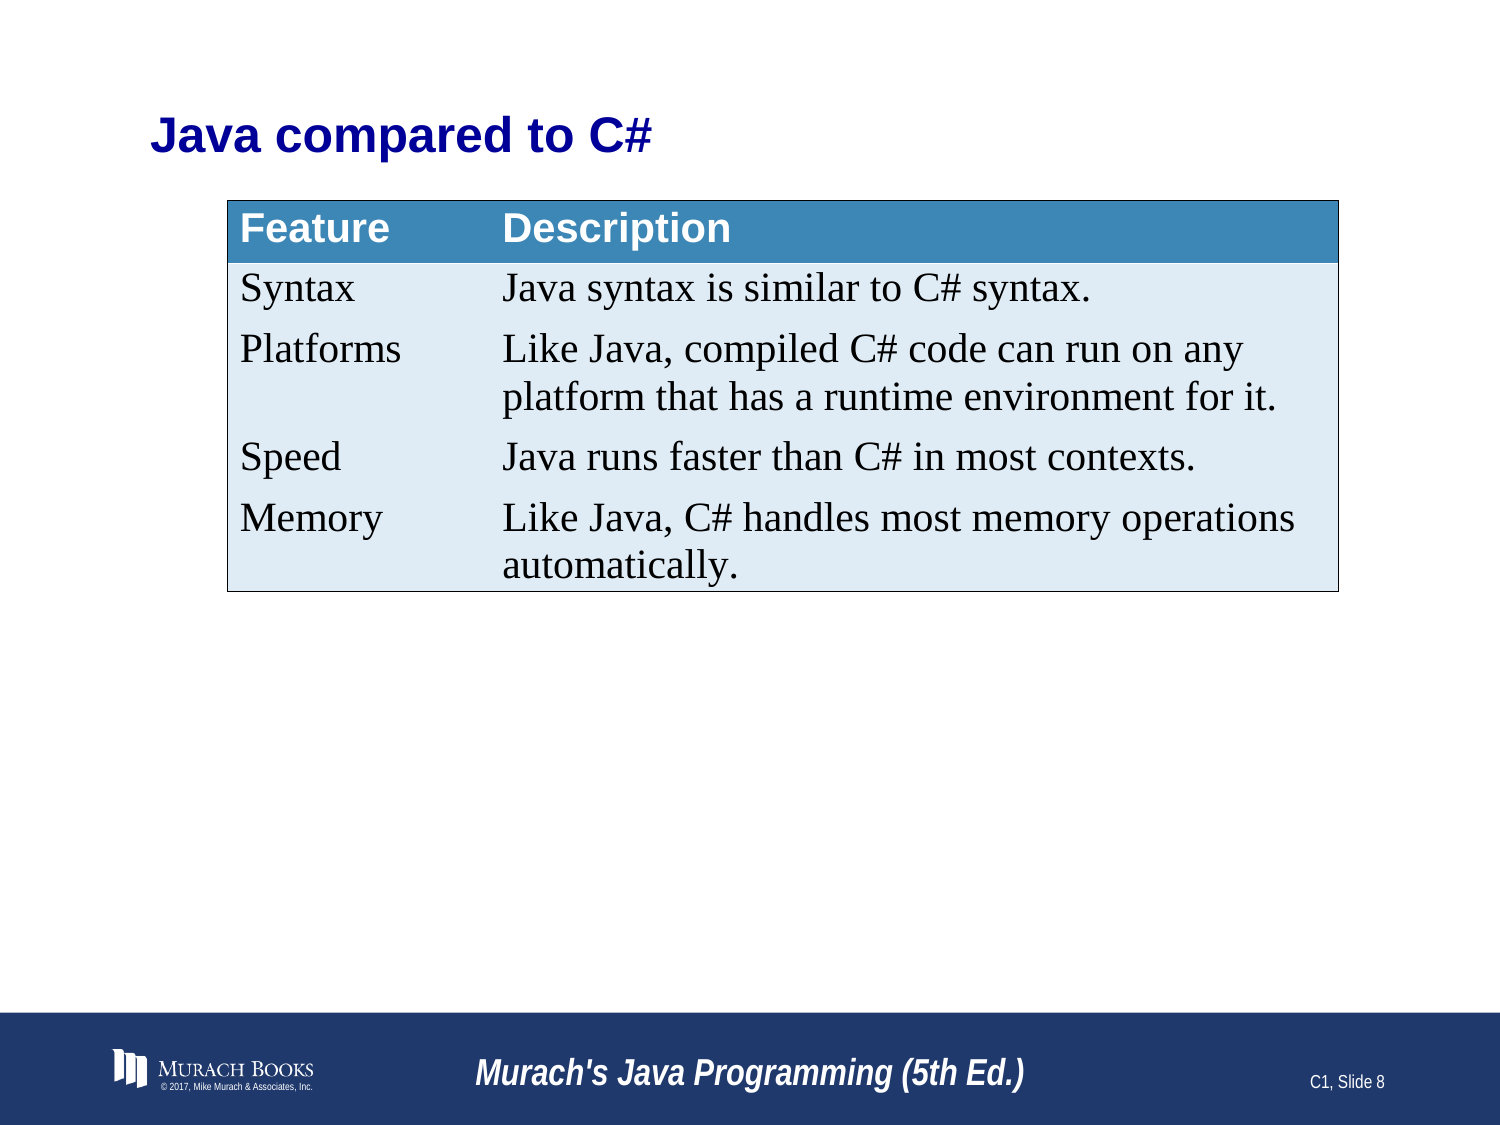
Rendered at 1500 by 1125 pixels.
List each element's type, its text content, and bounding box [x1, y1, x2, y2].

slide_number C1, Slide 8 [1087, 1025, 1400, 1100]
title Java compared to C# [150, 102, 1350, 164]
footer © 2017, Mike Murach & Associates, Inc. [12, 1025, 463, 1100]
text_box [201, 187, 1401, 605]
slide_number Murach's Java Programming (5th Ed.) [463, 1025, 1050, 1100]
